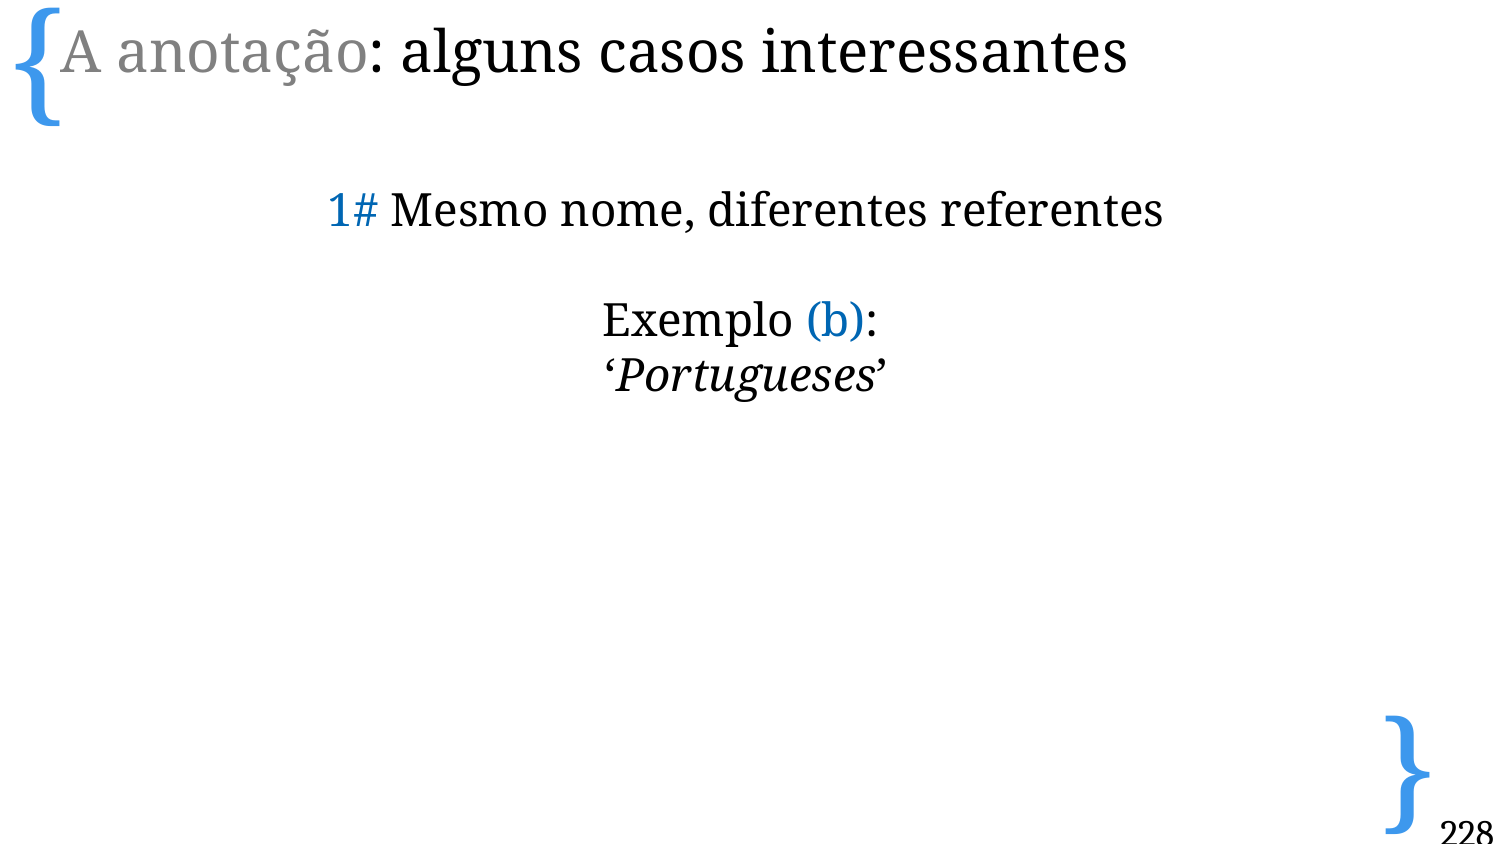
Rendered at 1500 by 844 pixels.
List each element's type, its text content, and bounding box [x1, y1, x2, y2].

text_box [696, 398, 804, 450]
text_box A anotação: alguns casos interessantes [60, 2, 1500, 103]
text_box 228 [1440, 808, 1495, 832]
text_box 1# Mesmo nome, diferentes referentes Exemplo (b): ‘Portugueses’ [74, 183, 1419, 398]
